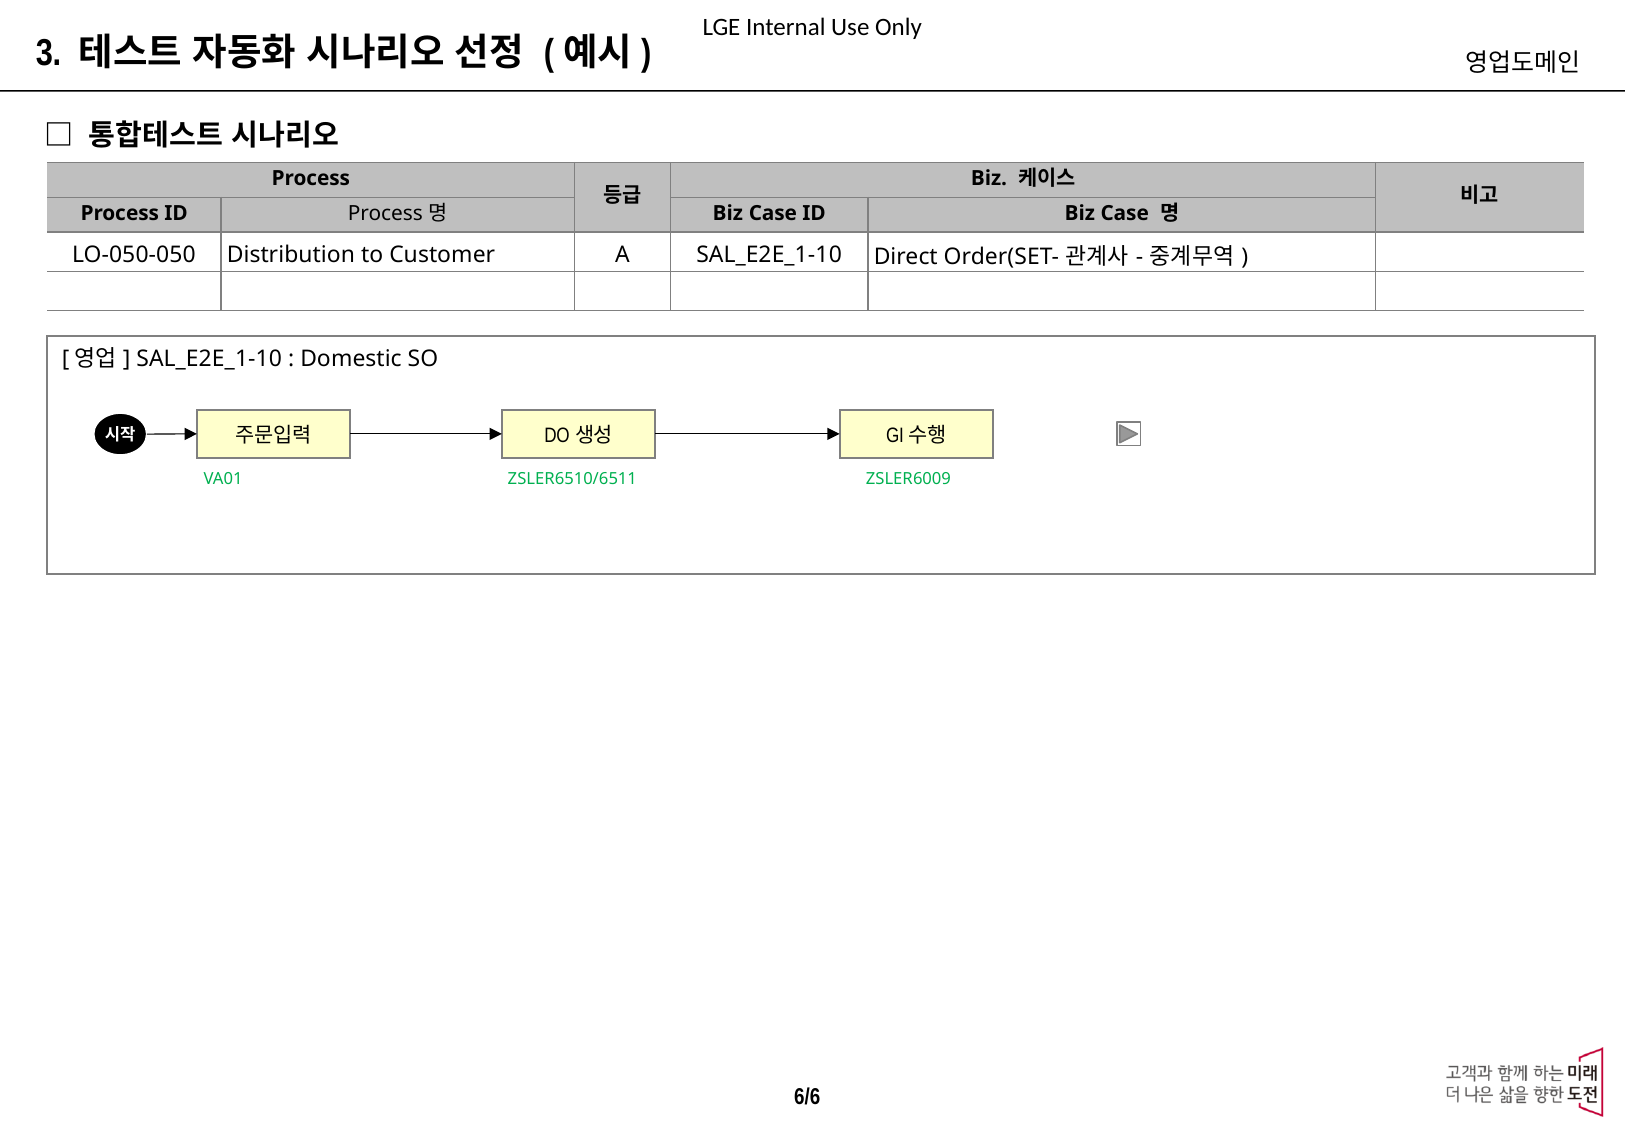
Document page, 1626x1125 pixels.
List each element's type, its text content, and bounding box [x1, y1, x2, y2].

table_cell [575, 272, 670, 310]
text_box 3. 테스트 자동화 시나리오 선정 (예시) [21, 20, 860, 81]
table_cell [1376, 233, 1584, 271]
table_cell Distribution to Customer [222, 233, 574, 271]
text_box [1116, 422, 1141, 446]
table_cell A [575, 233, 670, 271]
table_cell [671, 272, 867, 310]
table_cell [222, 272, 574, 310]
table_cell Process명 [222, 198, 574, 231]
table_cell [869, 272, 1375, 310]
table_cell Process ID [47, 198, 220, 231]
table_cell Direct Order(SET-관계사-중계무역) [869, 233, 1375, 271]
text_box GI수행 [839, 409, 994, 459]
table_header Biz. 케이스 [671, 163, 1375, 197]
text_box [영업] SAL_E2E_1-10 : Domestic SO [47, 335, 1595, 575]
text_box 시작 [93, 412, 147, 456]
text_box DO생성 [501, 409, 656, 459]
text_box □ 통합테스트 시나리오 [29, 108, 869, 169]
text_box ZSLER6510/6511 [492, 460, 671, 495]
table_cell SAL_E2E_1-10 [671, 233, 867, 271]
table_header 비고 [1376, 163, 1584, 231]
table_header Process [47, 163, 574, 197]
table_cell Biz Case 명 [869, 198, 1375, 231]
text_box 주문입력 [196, 409, 351, 459]
table_cell Biz Case ID [671, 198, 867, 231]
table_cell LO-050-050 [47, 233, 220, 271]
text_box ZSLER6009 [851, 460, 982, 495]
table_cell [47, 272, 220, 310]
picture [1445, 1047, 1605, 1117]
table_header 등급 [575, 163, 670, 231]
text_box 6/6 [752, 1074, 863, 1117]
text_box 영업도메인 [1450, 39, 1596, 85]
table_cell [1376, 272, 1584, 310]
text_box VA01 [188, 460, 288, 495]
